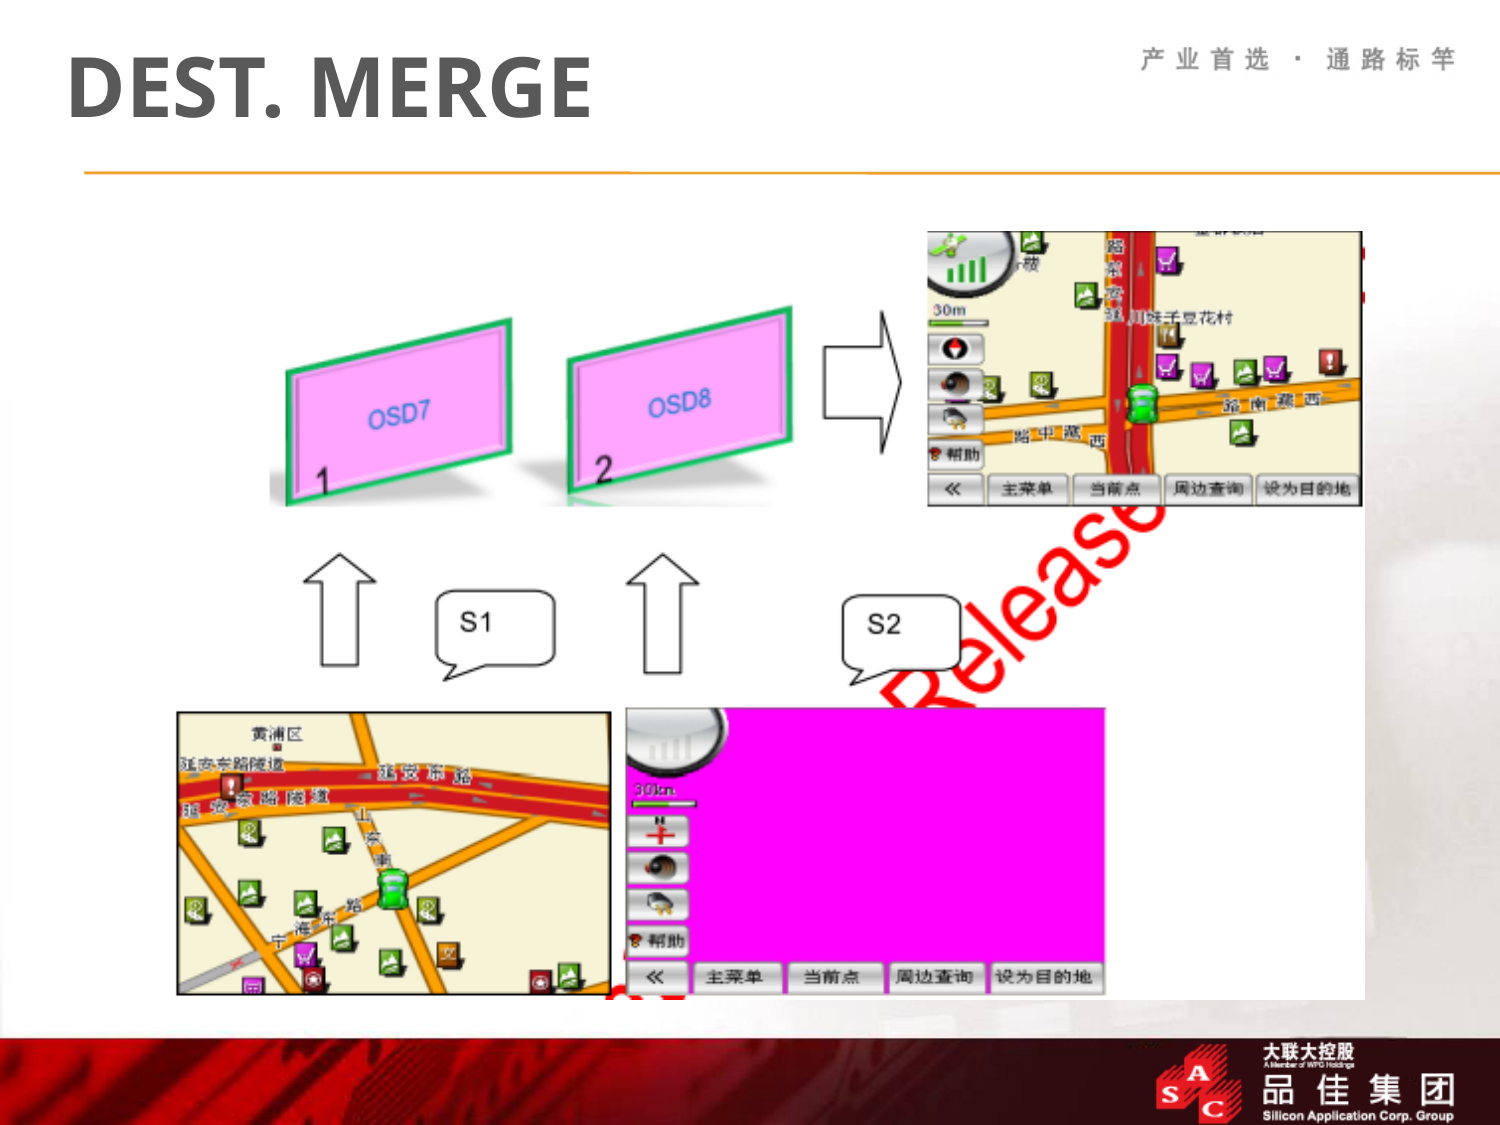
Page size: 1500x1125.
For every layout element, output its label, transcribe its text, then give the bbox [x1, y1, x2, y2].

title Dest. Merge [50, 15, 1475, 153]
picture [0, 0, 1500, 1125]
